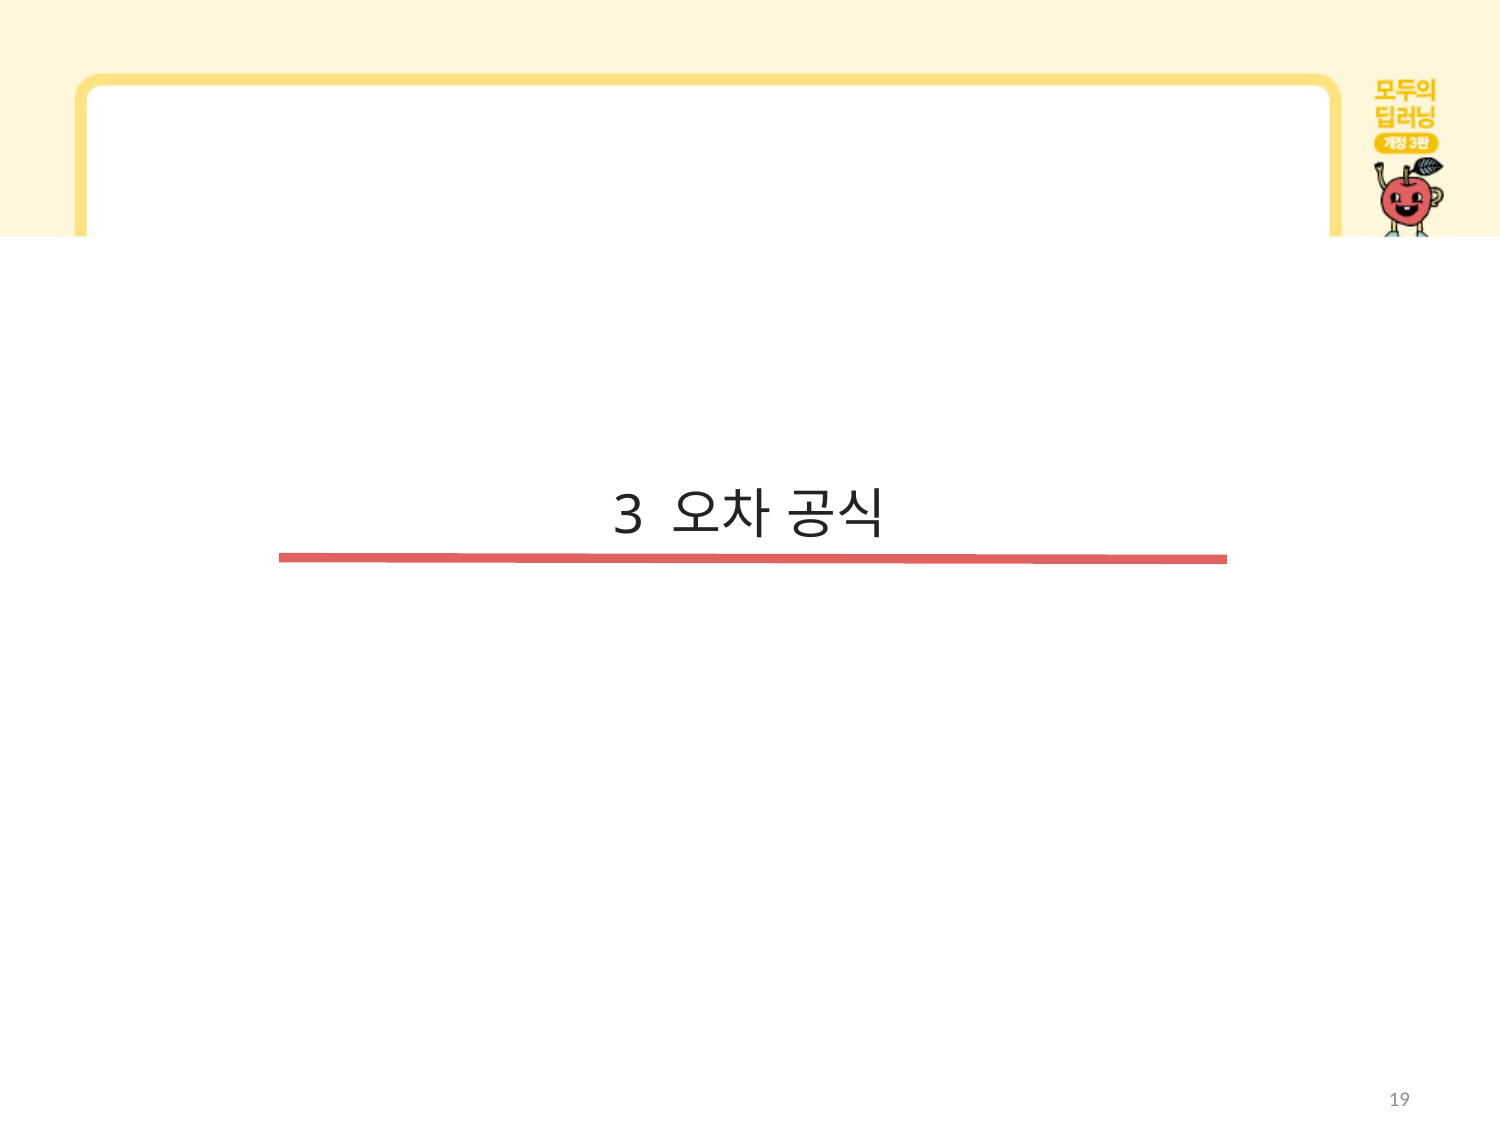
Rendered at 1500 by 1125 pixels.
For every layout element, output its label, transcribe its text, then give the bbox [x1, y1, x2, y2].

text_box 3 오차 공식 [87, 420, 1413, 552]
slide_number 19 [1074, 1074, 1425, 1123]
picture [0, 0, 1500, 1125]
